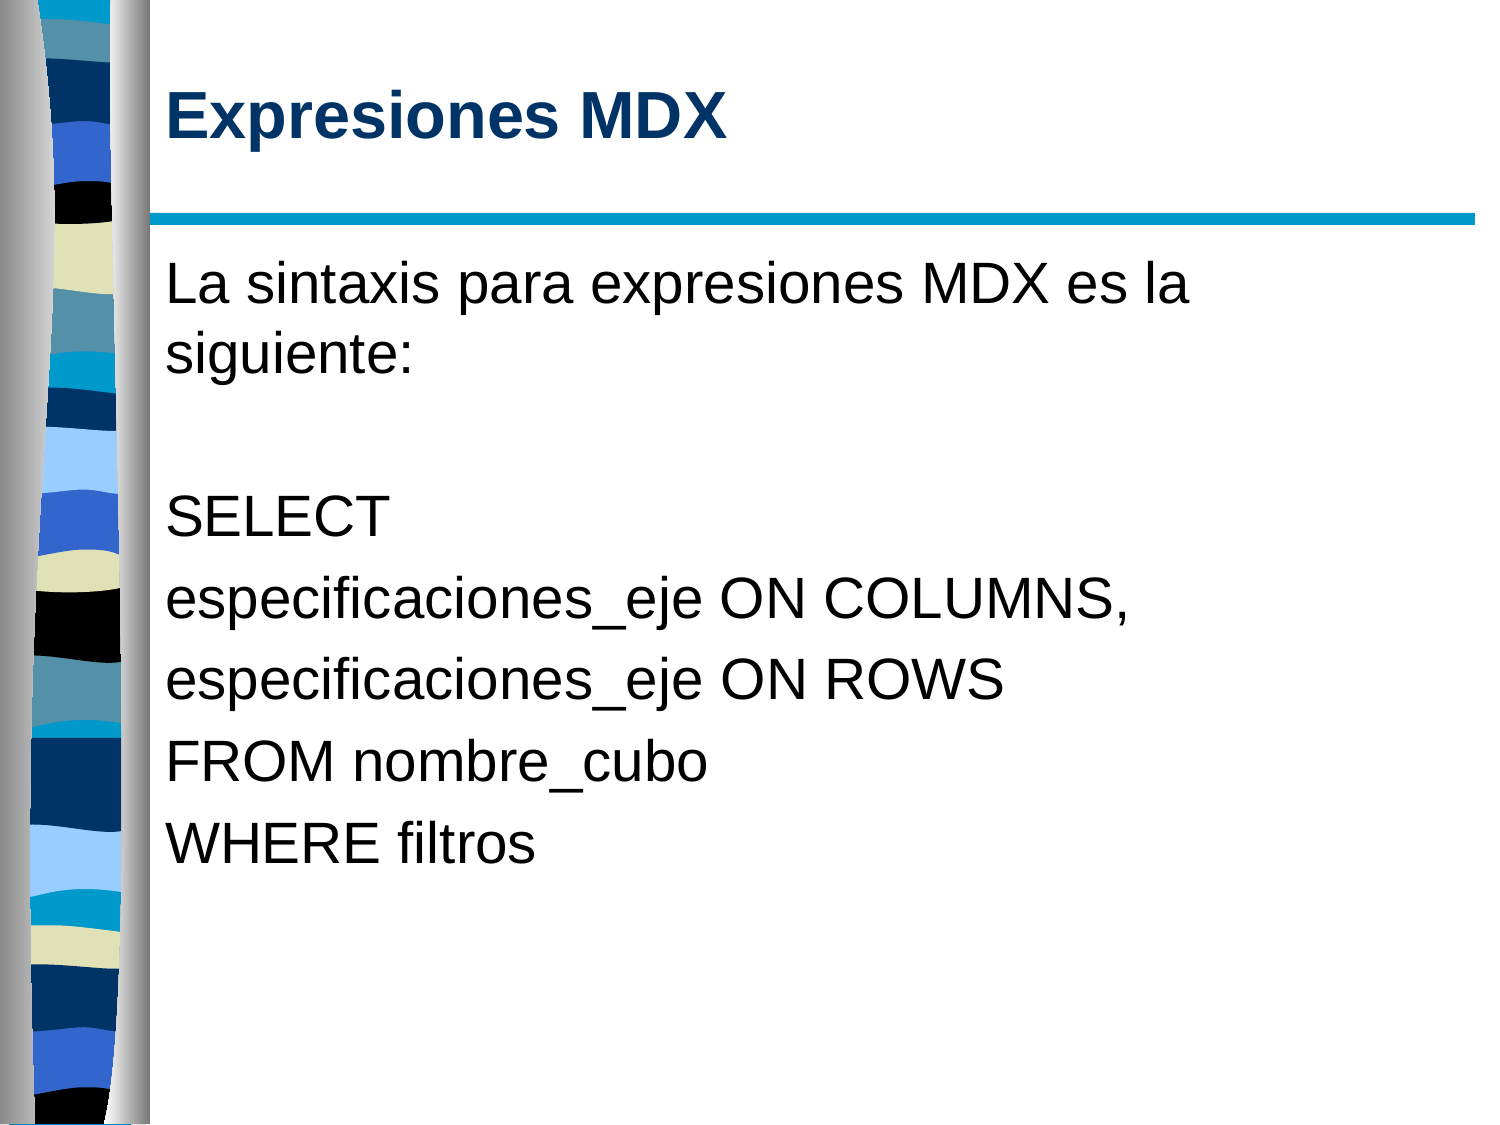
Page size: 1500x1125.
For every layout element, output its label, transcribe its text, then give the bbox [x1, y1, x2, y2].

list La sintaxis para expresiones MDX es la siguiente: SELECT especificaciones_eje ON COLUMNS, especificaciones_eje ON ROWS FROM nombre_cubo WHERE filtros [149, 237, 1468, 1101]
title Expresiones MDX [149, 18, 1468, 207]
